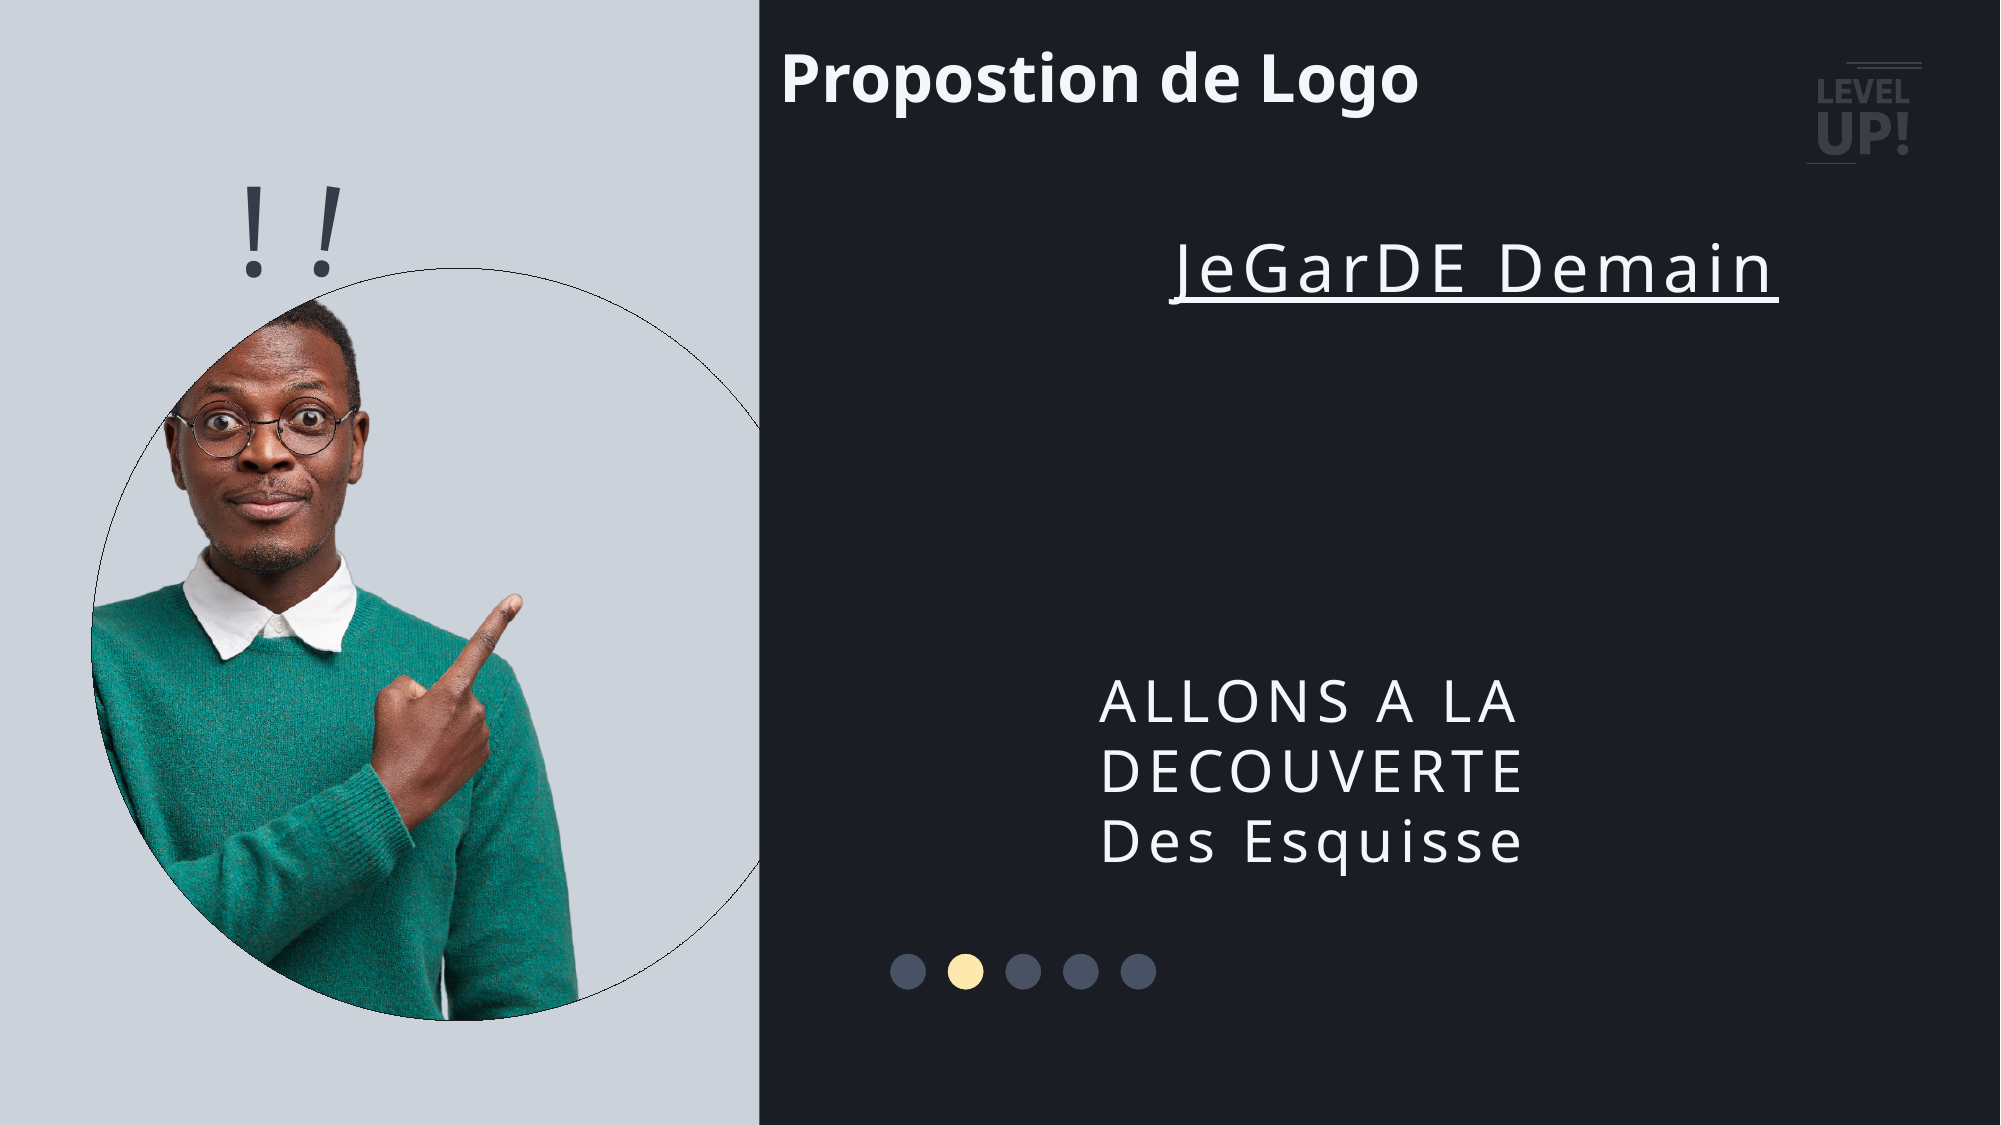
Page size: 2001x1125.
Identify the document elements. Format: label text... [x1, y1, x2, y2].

text_box [1003, 952, 1043, 992]
text_box ! [290, 140, 373, 268]
picture [1806, 62, 1923, 164]
text_box [1118, 952, 1158, 992]
text_box [946, 952, 986, 992]
text_box ALLONS A LA DECOUVERTE Des Esquisse [1099, 664, 1656, 875]
text_box [1061, 952, 1101, 992]
text_box JeGarDE Demain [1174, 225, 1789, 306]
text_box Propostion de Logo [779, 35, 1535, 116]
picture [91, 268, 827, 1022]
text_box [888, 952, 928, 992]
text_box ! [222, 144, 287, 268]
text_box [0, 0, 760, 1125]
